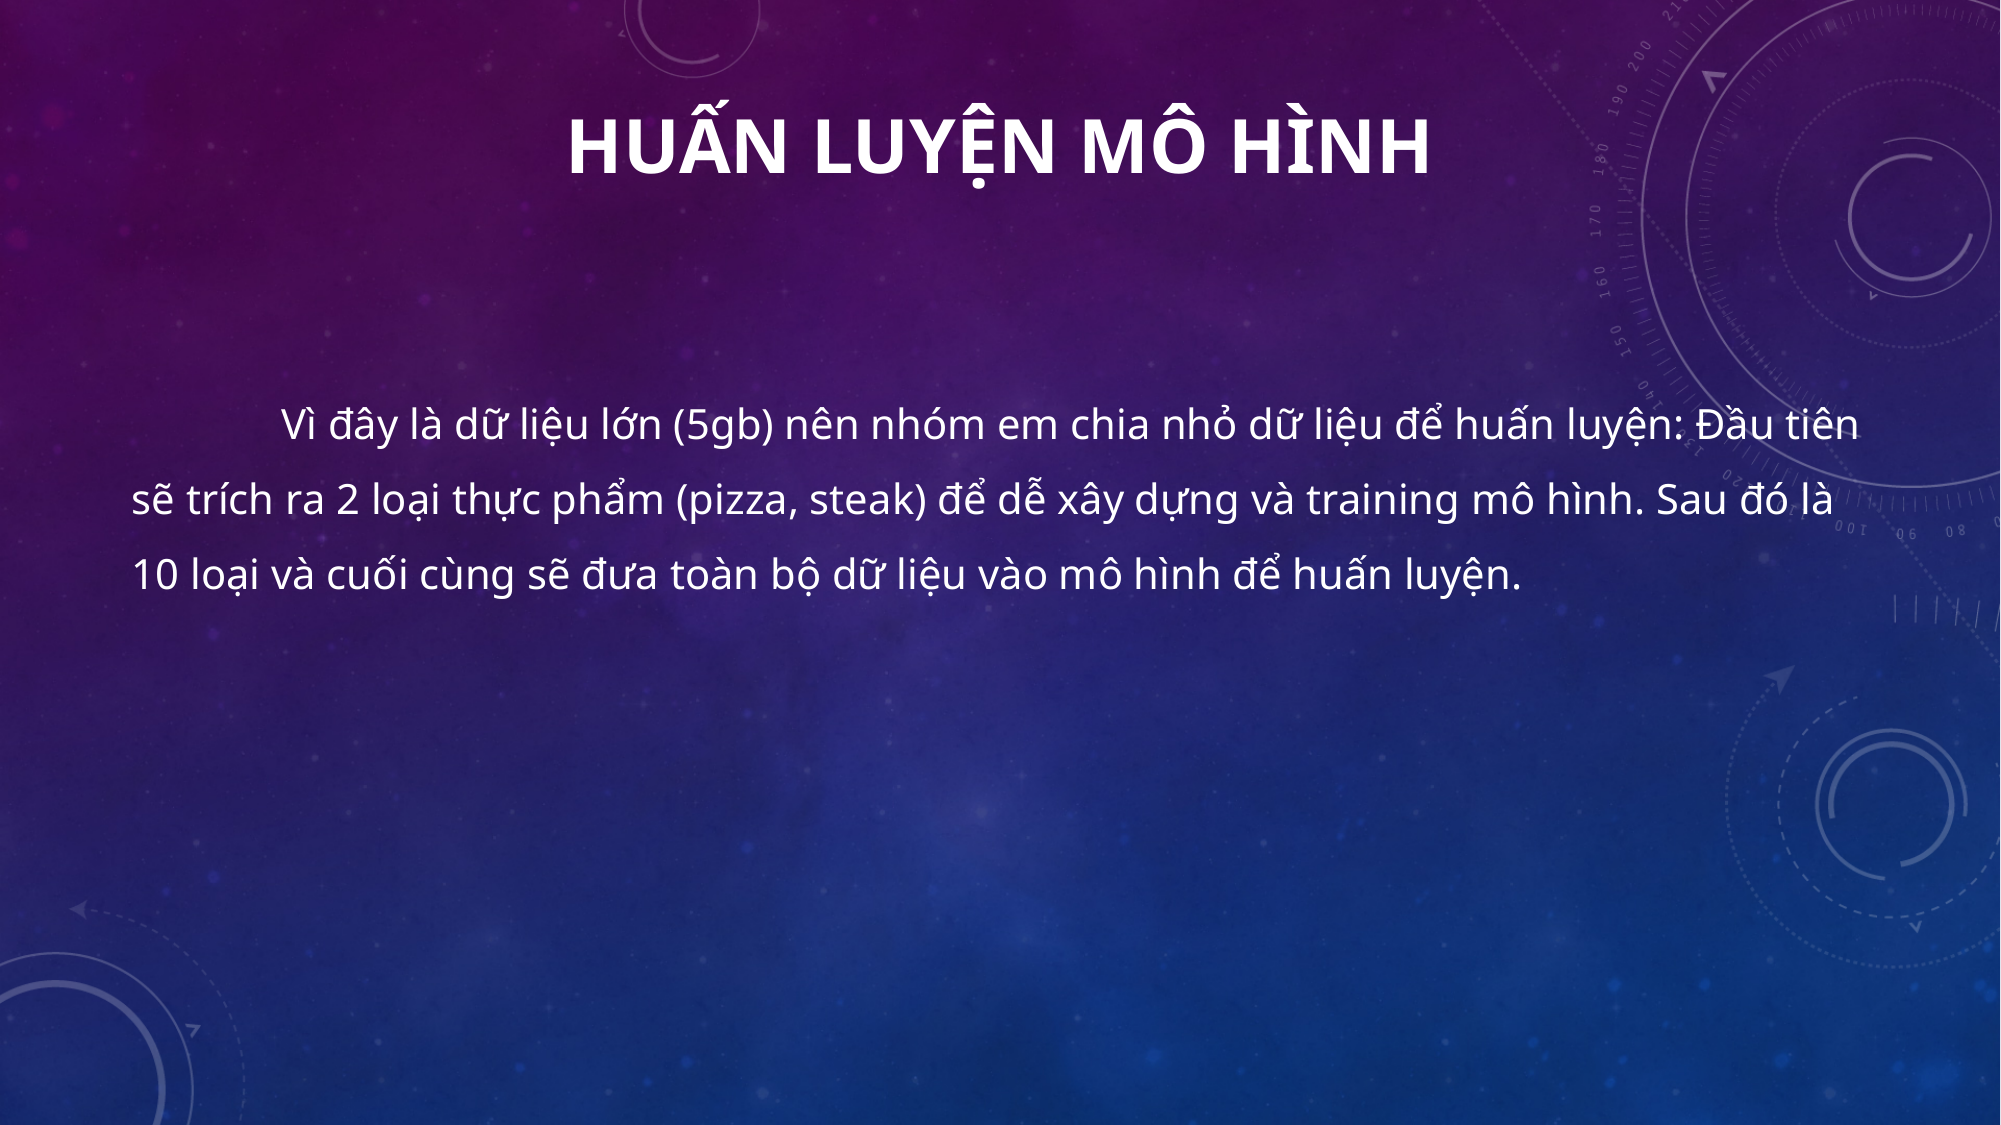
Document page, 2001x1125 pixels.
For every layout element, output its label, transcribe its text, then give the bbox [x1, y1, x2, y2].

title Huấn luyện Mô hình [169, 53, 1831, 234]
picture [0, 0, 2001, 1125]
list Vì đây là dữ liệu lớn (5gb) nên nhóm em chia nhỏ dữ liệu để huấn luyện: Đầu tiên sẽ trích ra 2 loại thực phẩm (pizza, steak) để dễ xây dựng và training mô hình. Sau đó là 10 loại và cuối cùng sẽ đưa toàn bộ dữ liệu vào mô hình để huấn luyện. [116, 211, 1884, 856]
